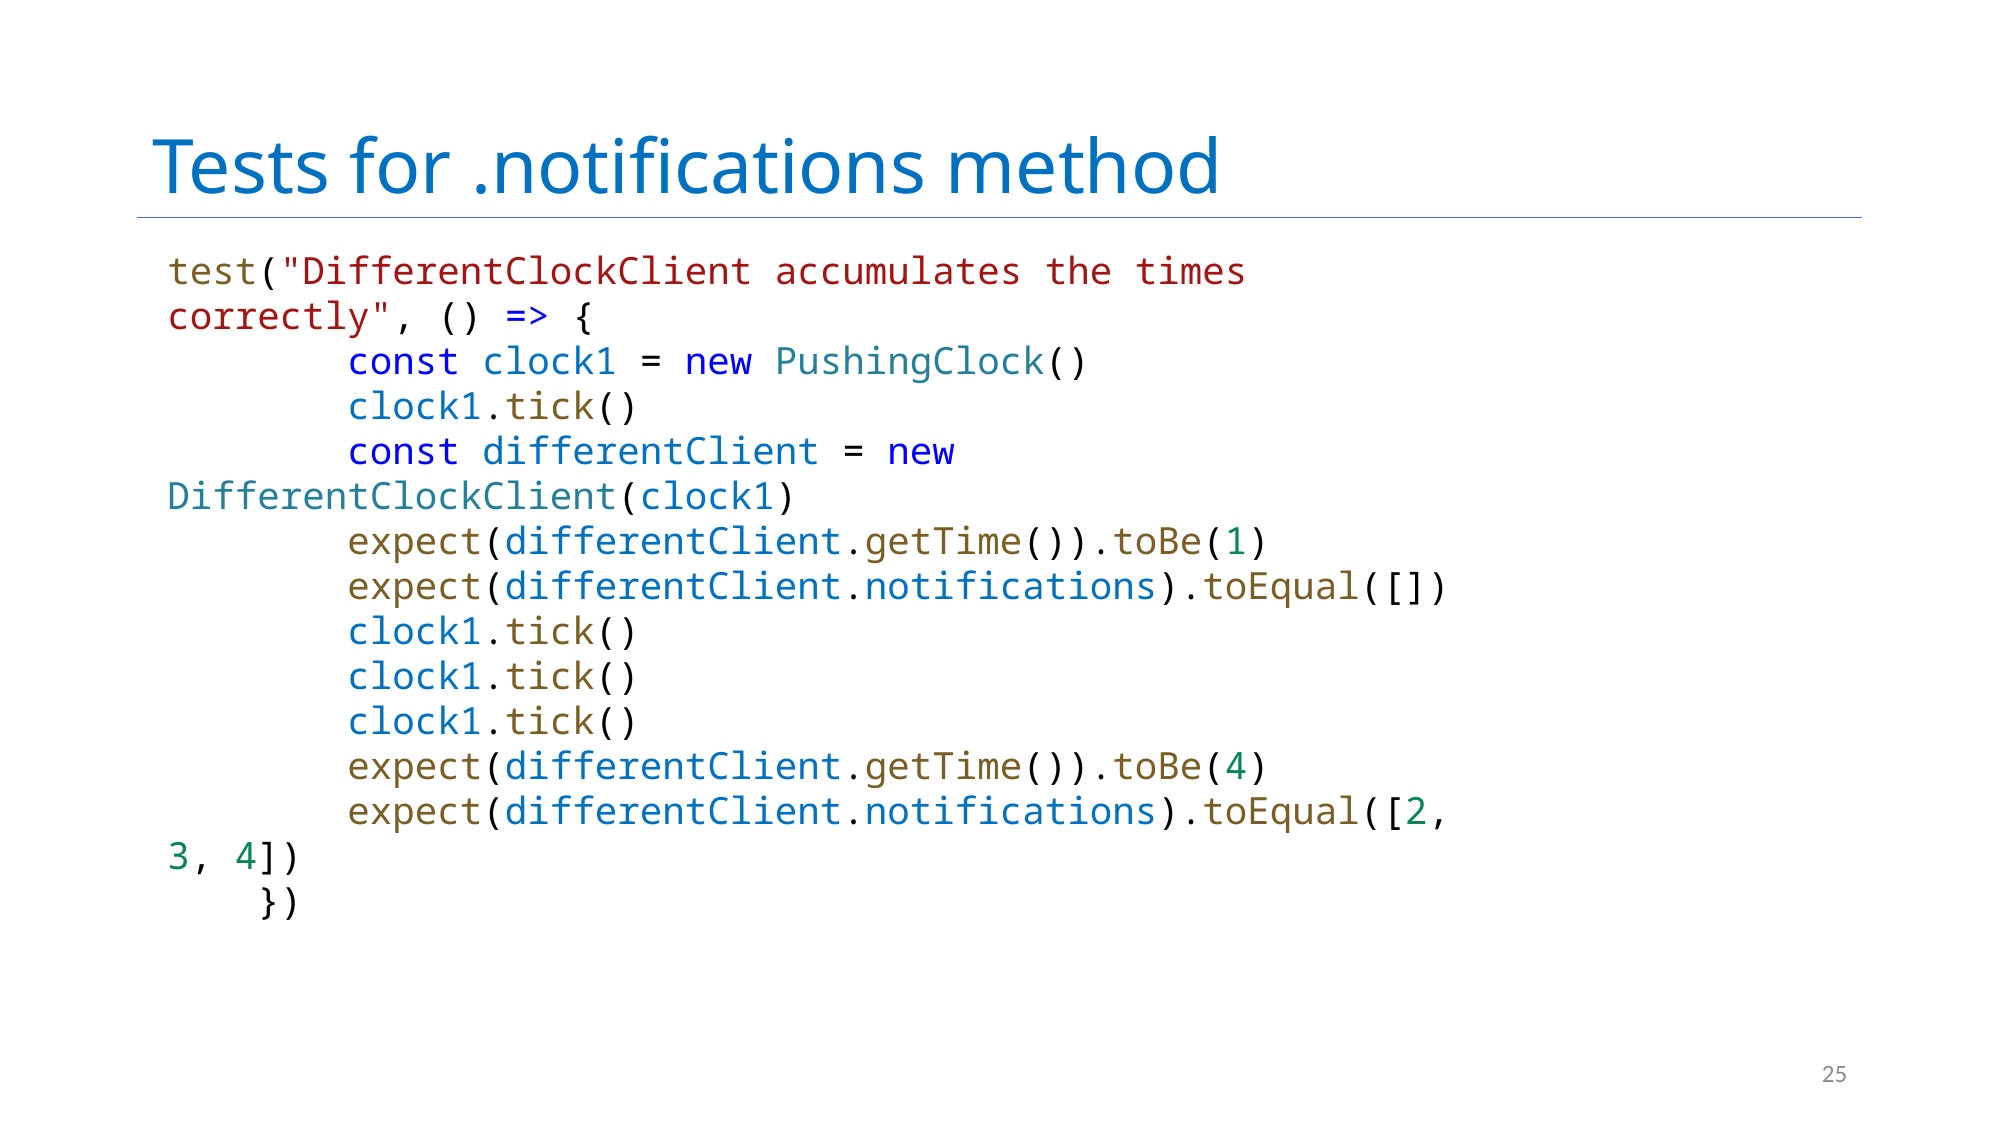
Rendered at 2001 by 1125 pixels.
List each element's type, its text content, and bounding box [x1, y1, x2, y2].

slide_number 25 [1412, 1042, 1863, 1103]
text_box test("DifferentClockClient accumulates the times correctly", () => { const clock1 = new PushingClock() clock1.tick() const differentClient = new DifferentClockClient(clock1) expect(differentClient.getTime()).toBe(1) expect(differentClient.notifications).toEqual([]) clock1.tick() clock1.tick() clock1.tick() expect(differentClient.getTime()).toBe(4) expect(differentClient.notifications).toEqual([2, 3, 4]) }) [152, 238, 1529, 930]
title Tests for .notifications method [137, 0, 1863, 218]
